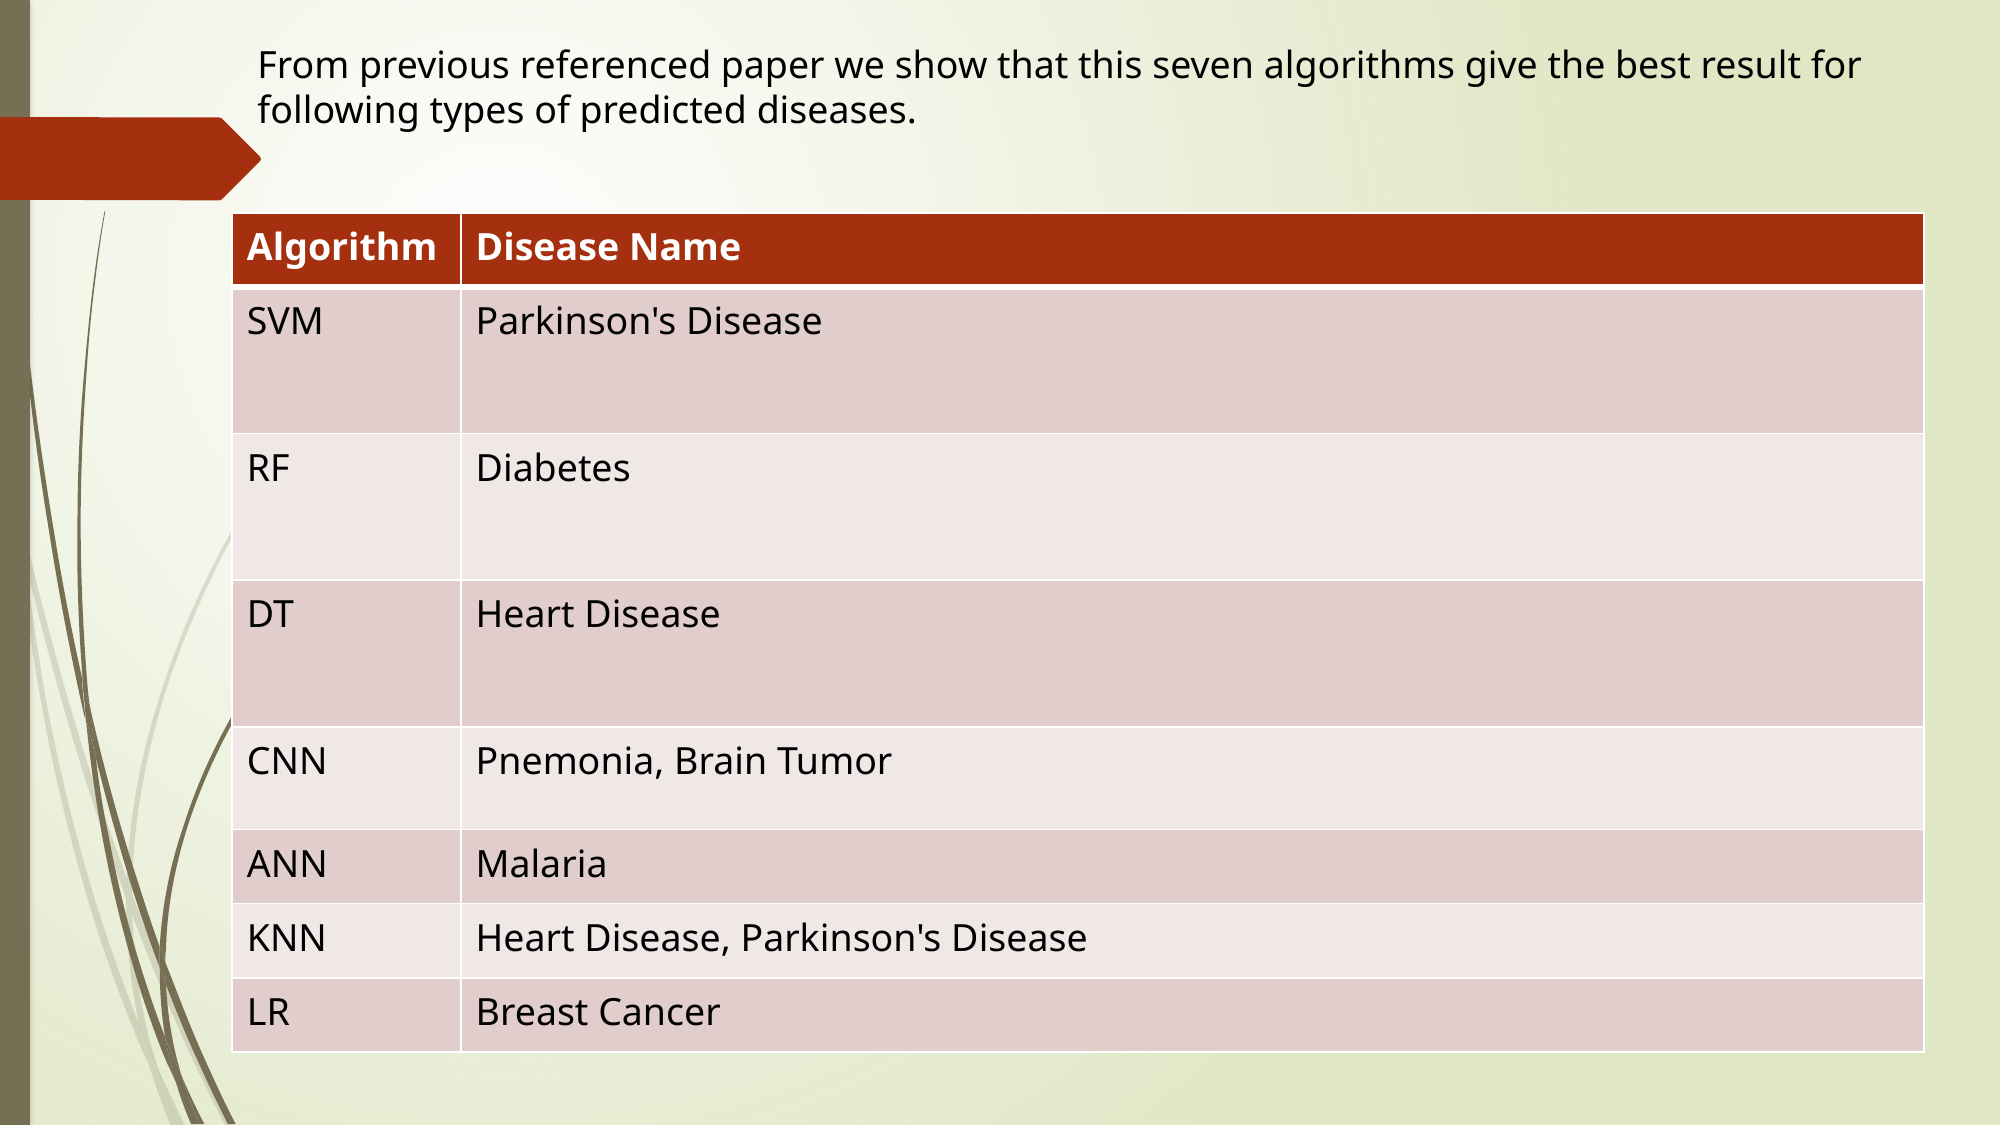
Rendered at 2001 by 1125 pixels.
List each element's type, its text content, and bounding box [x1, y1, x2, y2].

table_cell RF [233, 434, 460, 579]
table_cell LR [233, 979, 460, 1051]
table_cell Parkinson's Disease [462, 290, 1923, 433]
table_cell ANN [233, 830, 460, 903]
table_header Algorithm [233, 214, 460, 284]
table_cell Malaria [462, 830, 1923, 903]
table_cell Heart Disease, Parkinson's Disease [462, 904, 1923, 977]
table_cell KNN [233, 904, 460, 977]
table_cell Diabetes [462, 434, 1923, 579]
table_cell Breast Cancer [462, 979, 1923, 1051]
table_cell SVM [233, 290, 460, 433]
table_cell Heart Disease [462, 581, 1923, 726]
text_box From previous referenced paper we show that this seven algorithms give the best result for following types of predicted diseases. [242, 34, 1925, 139]
table_cell CNN [233, 728, 460, 829]
table_cell DT [233, 581, 460, 726]
table_cell Pnemonia, Brain Tumor [462, 728, 1923, 829]
table_header Disease Name [462, 214, 1923, 284]
